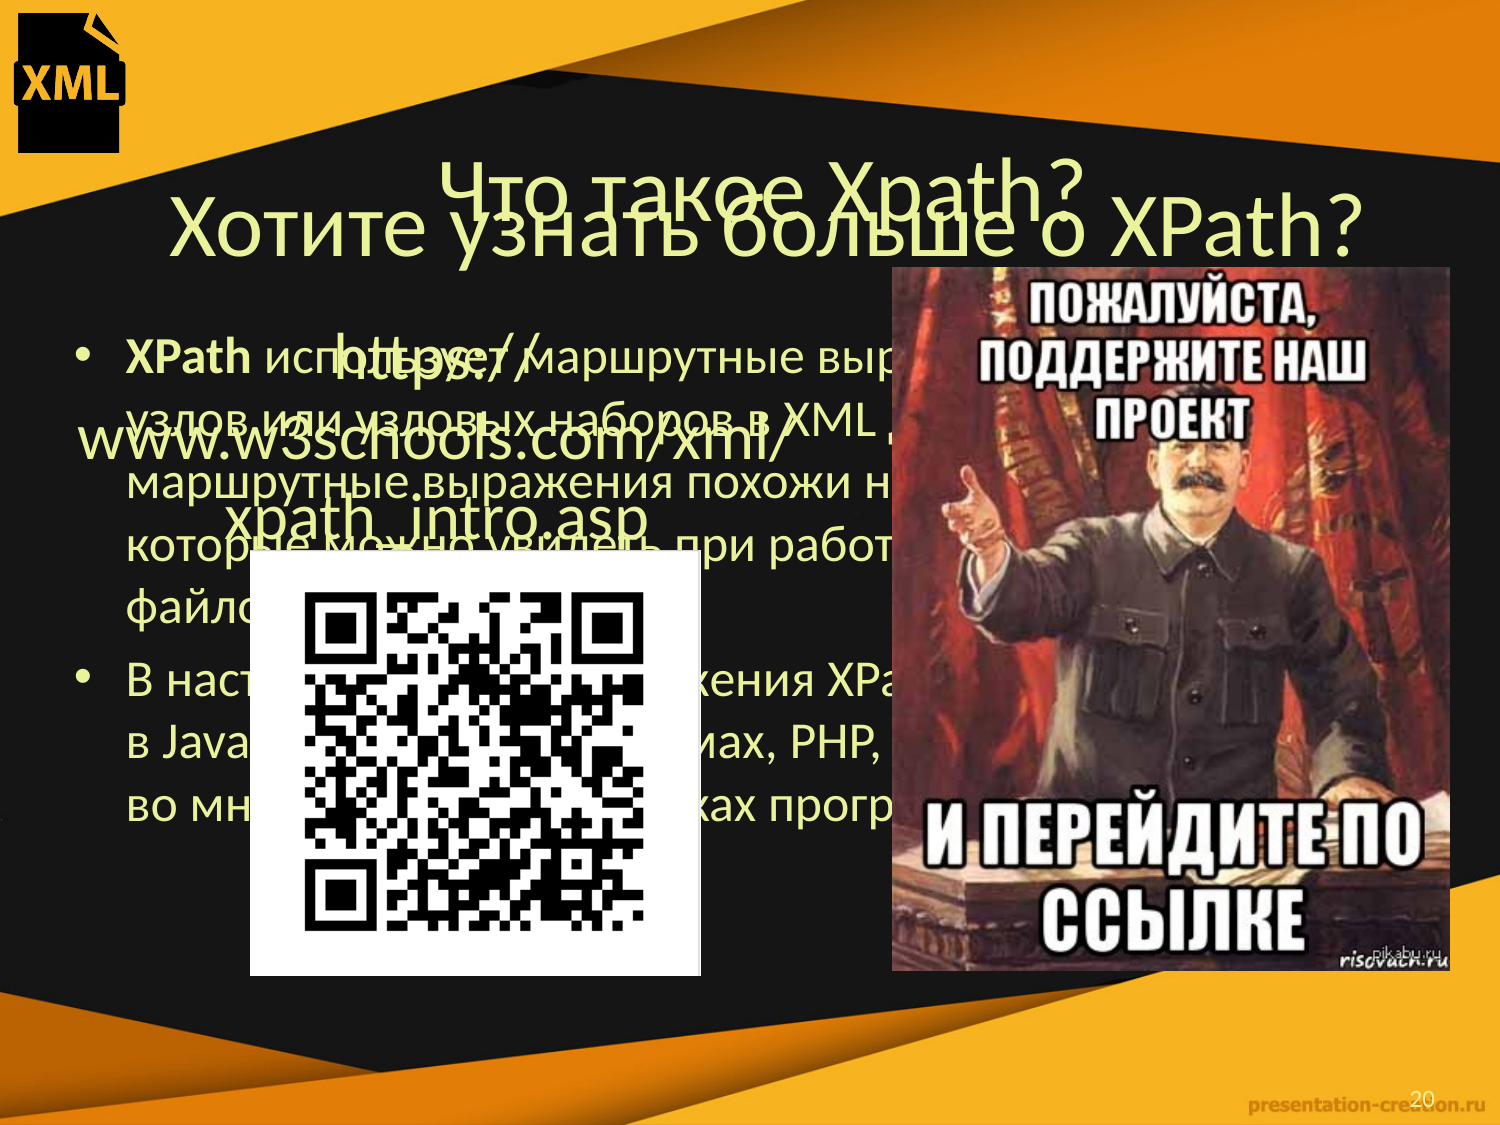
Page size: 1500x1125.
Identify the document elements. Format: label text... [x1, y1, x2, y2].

picture [0, 0, 1500, 1125]
text_box https://www.w3schools.com/xml/xpath_intro.asp [17, 349, 857, 516]
list XPath использует маршрутные выражения для выбора узлов или узловых наборов в XML документе. Эти маршрутные выражения похожи на те выражения, которые можно увидеть при работе с традиционными файловыми системами. В настоящее время выражения XPath можно использовать в JavaScript, Java, XML схемах, PHP, Python, C и C++, а также во множестве других языках программирования. [58, 314, 886, 906]
title Что такое Xpath? [147, 101, 1378, 268]
text_box Хотите узнать больше о XPath? [153, 137, 1384, 303]
